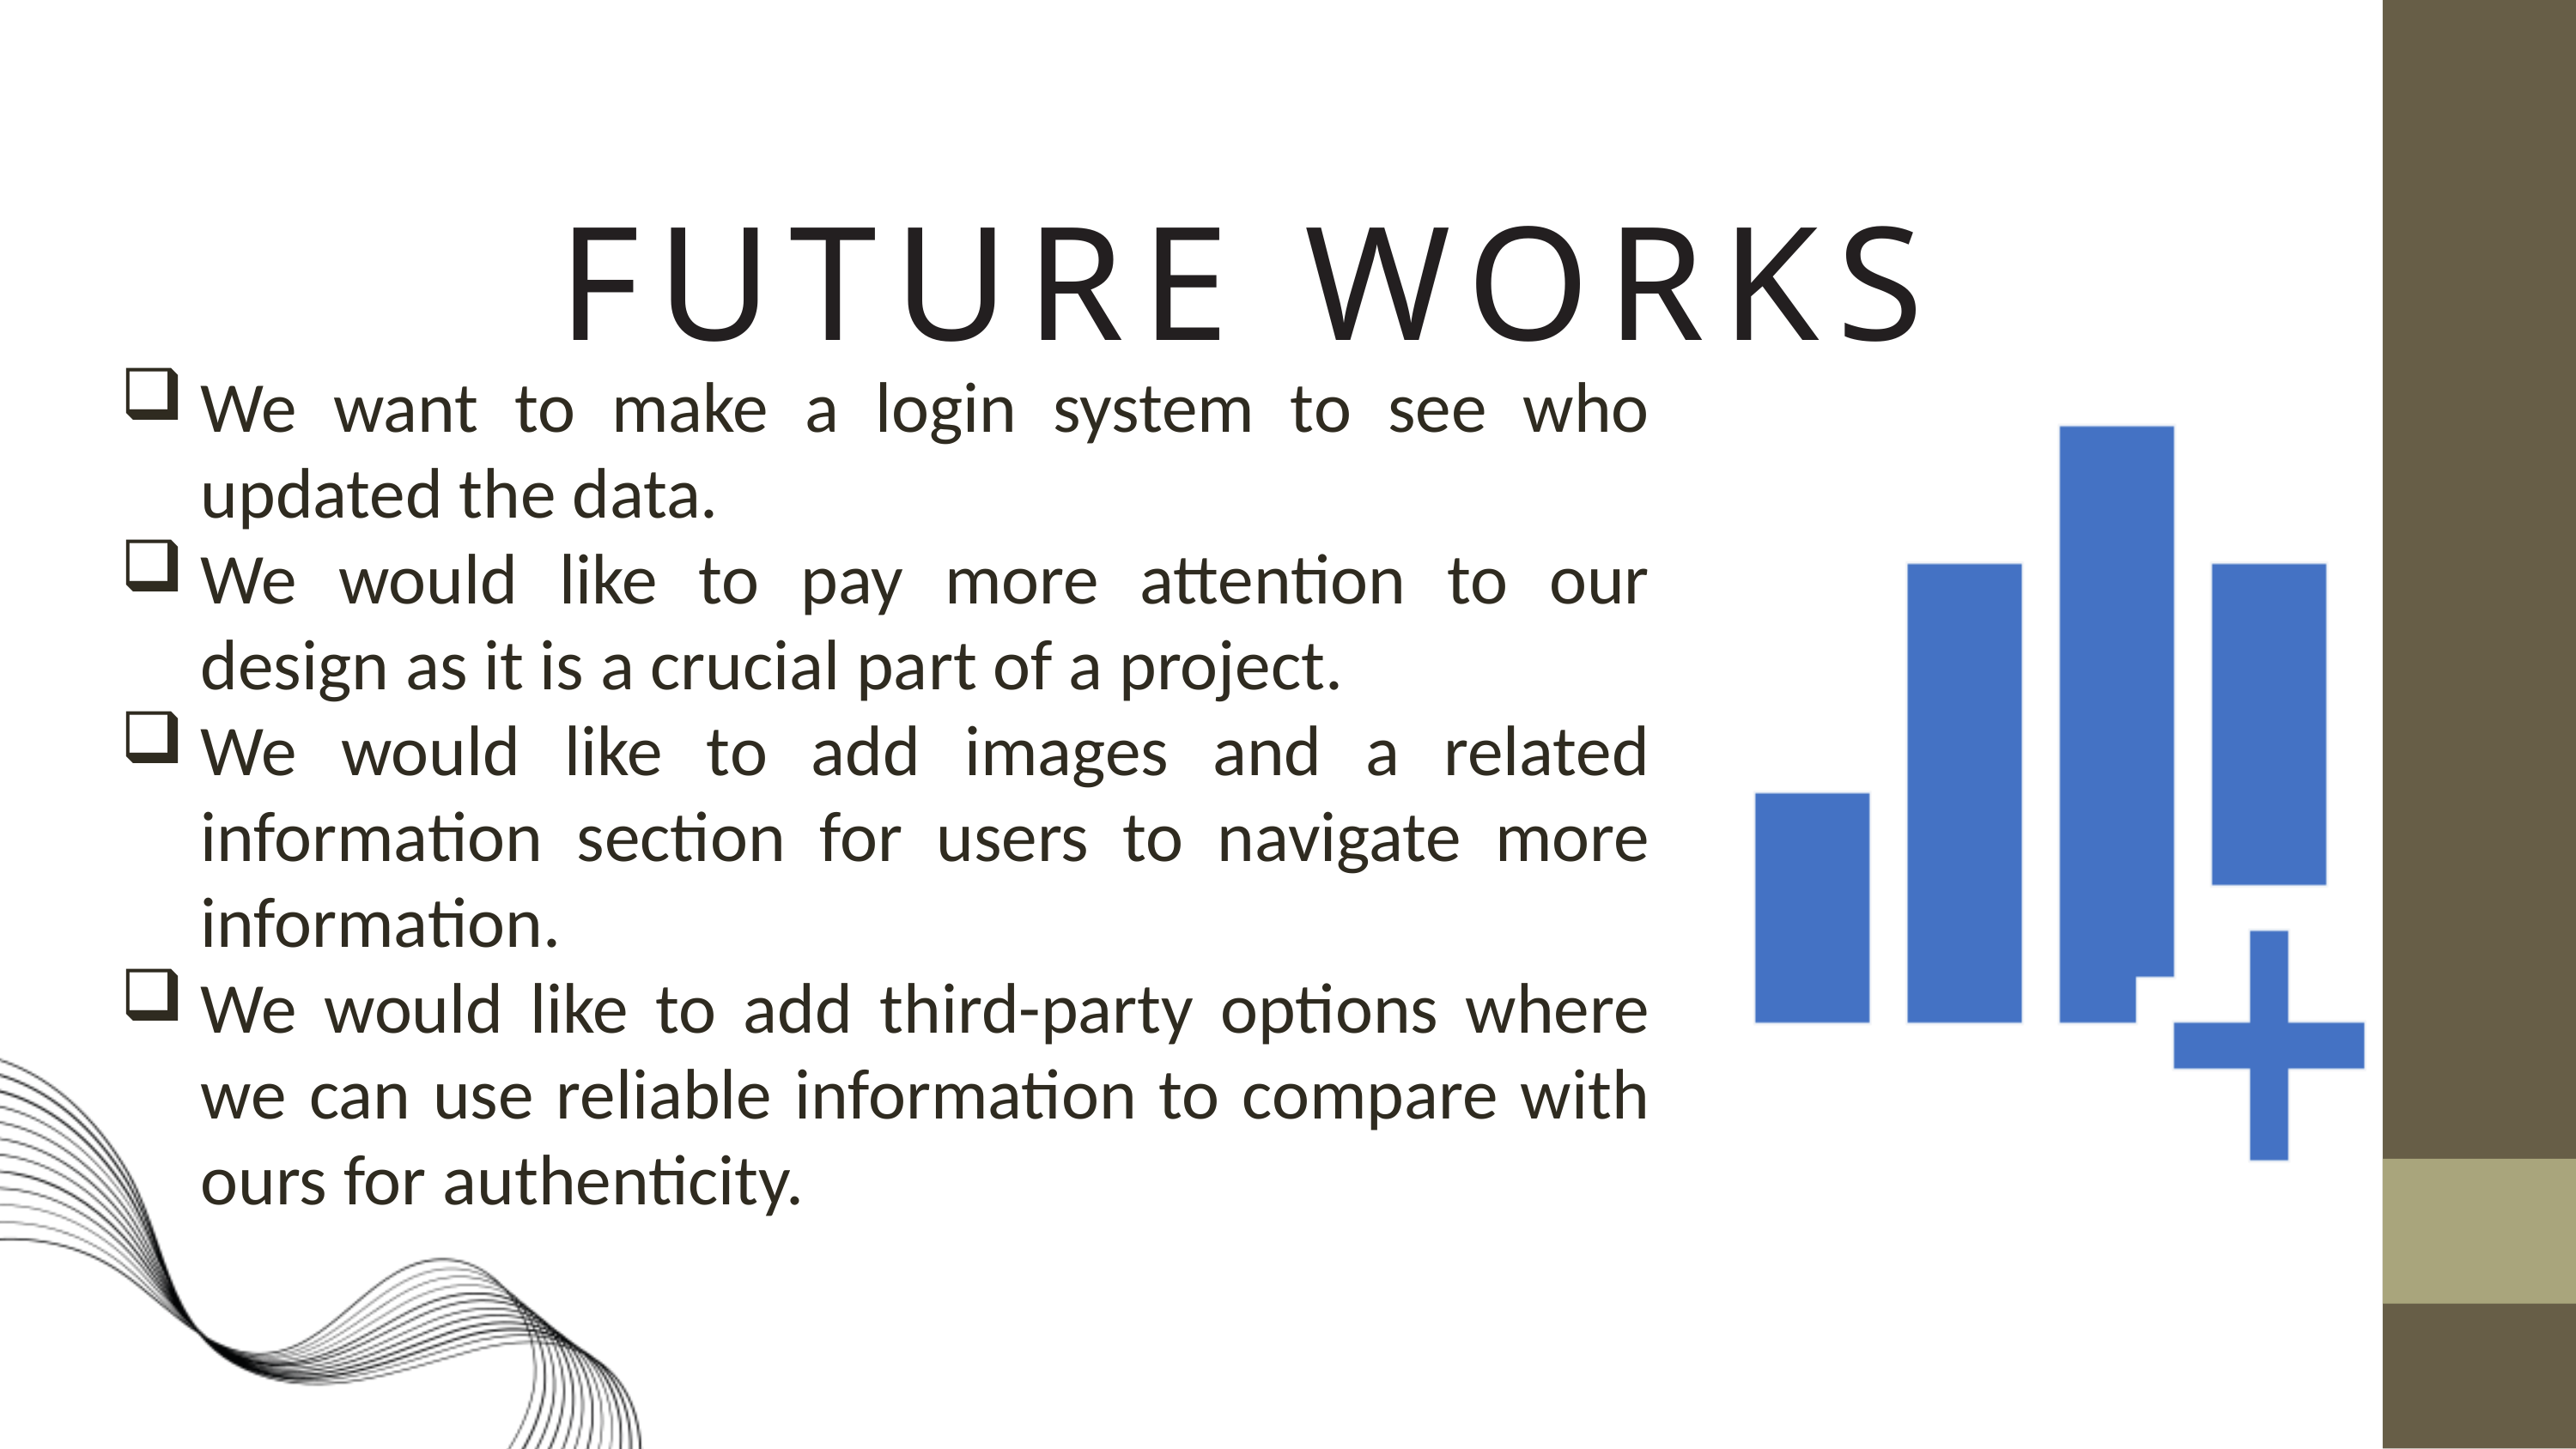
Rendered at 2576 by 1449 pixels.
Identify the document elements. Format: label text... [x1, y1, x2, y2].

text_box FUTURE WORKS [558, 124, 2008, 372]
text_box We want to make a login system to see who updated the data. We would like to pay more attention to our design as it is a crucial part of a project. We would like to add images and a related information section for users to navigate more information. We would like to add third-party options where we can use reliable information to compare with ours for authenticity. [107, 354, 1664, 1226]
picture [1695, 354, 2427, 1234]
picture [0, 1034, 645, 1449]
